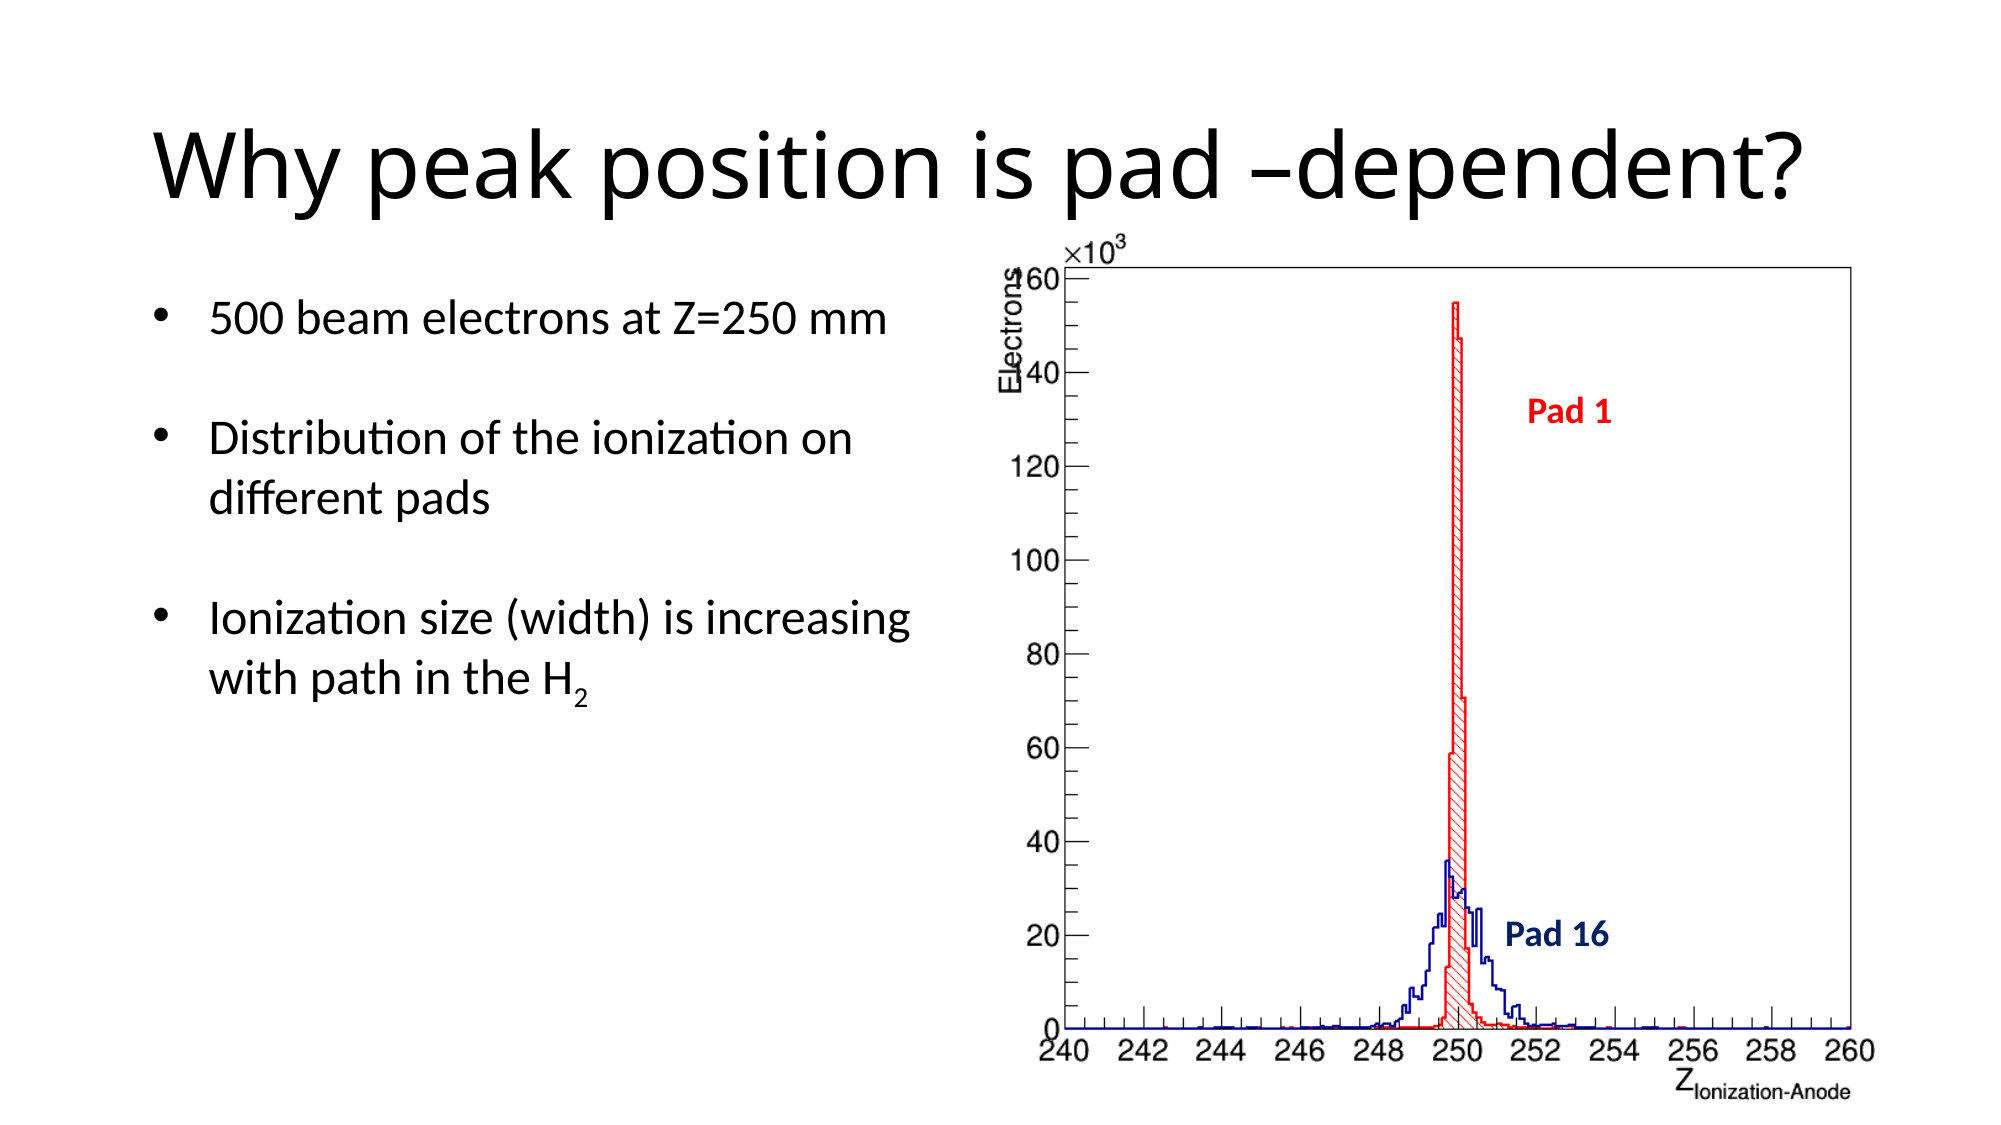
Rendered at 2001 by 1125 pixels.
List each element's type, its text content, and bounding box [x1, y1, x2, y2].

picture [966, 172, 1949, 1125]
title Why peak position is pad –dependent? [137, 59, 1863, 278]
text_box 500 beam electrons at Z=250 mm Distribution of the ionization on different pads Ionization size (width) is increasing with path in the H2 [137, 277, 938, 789]
